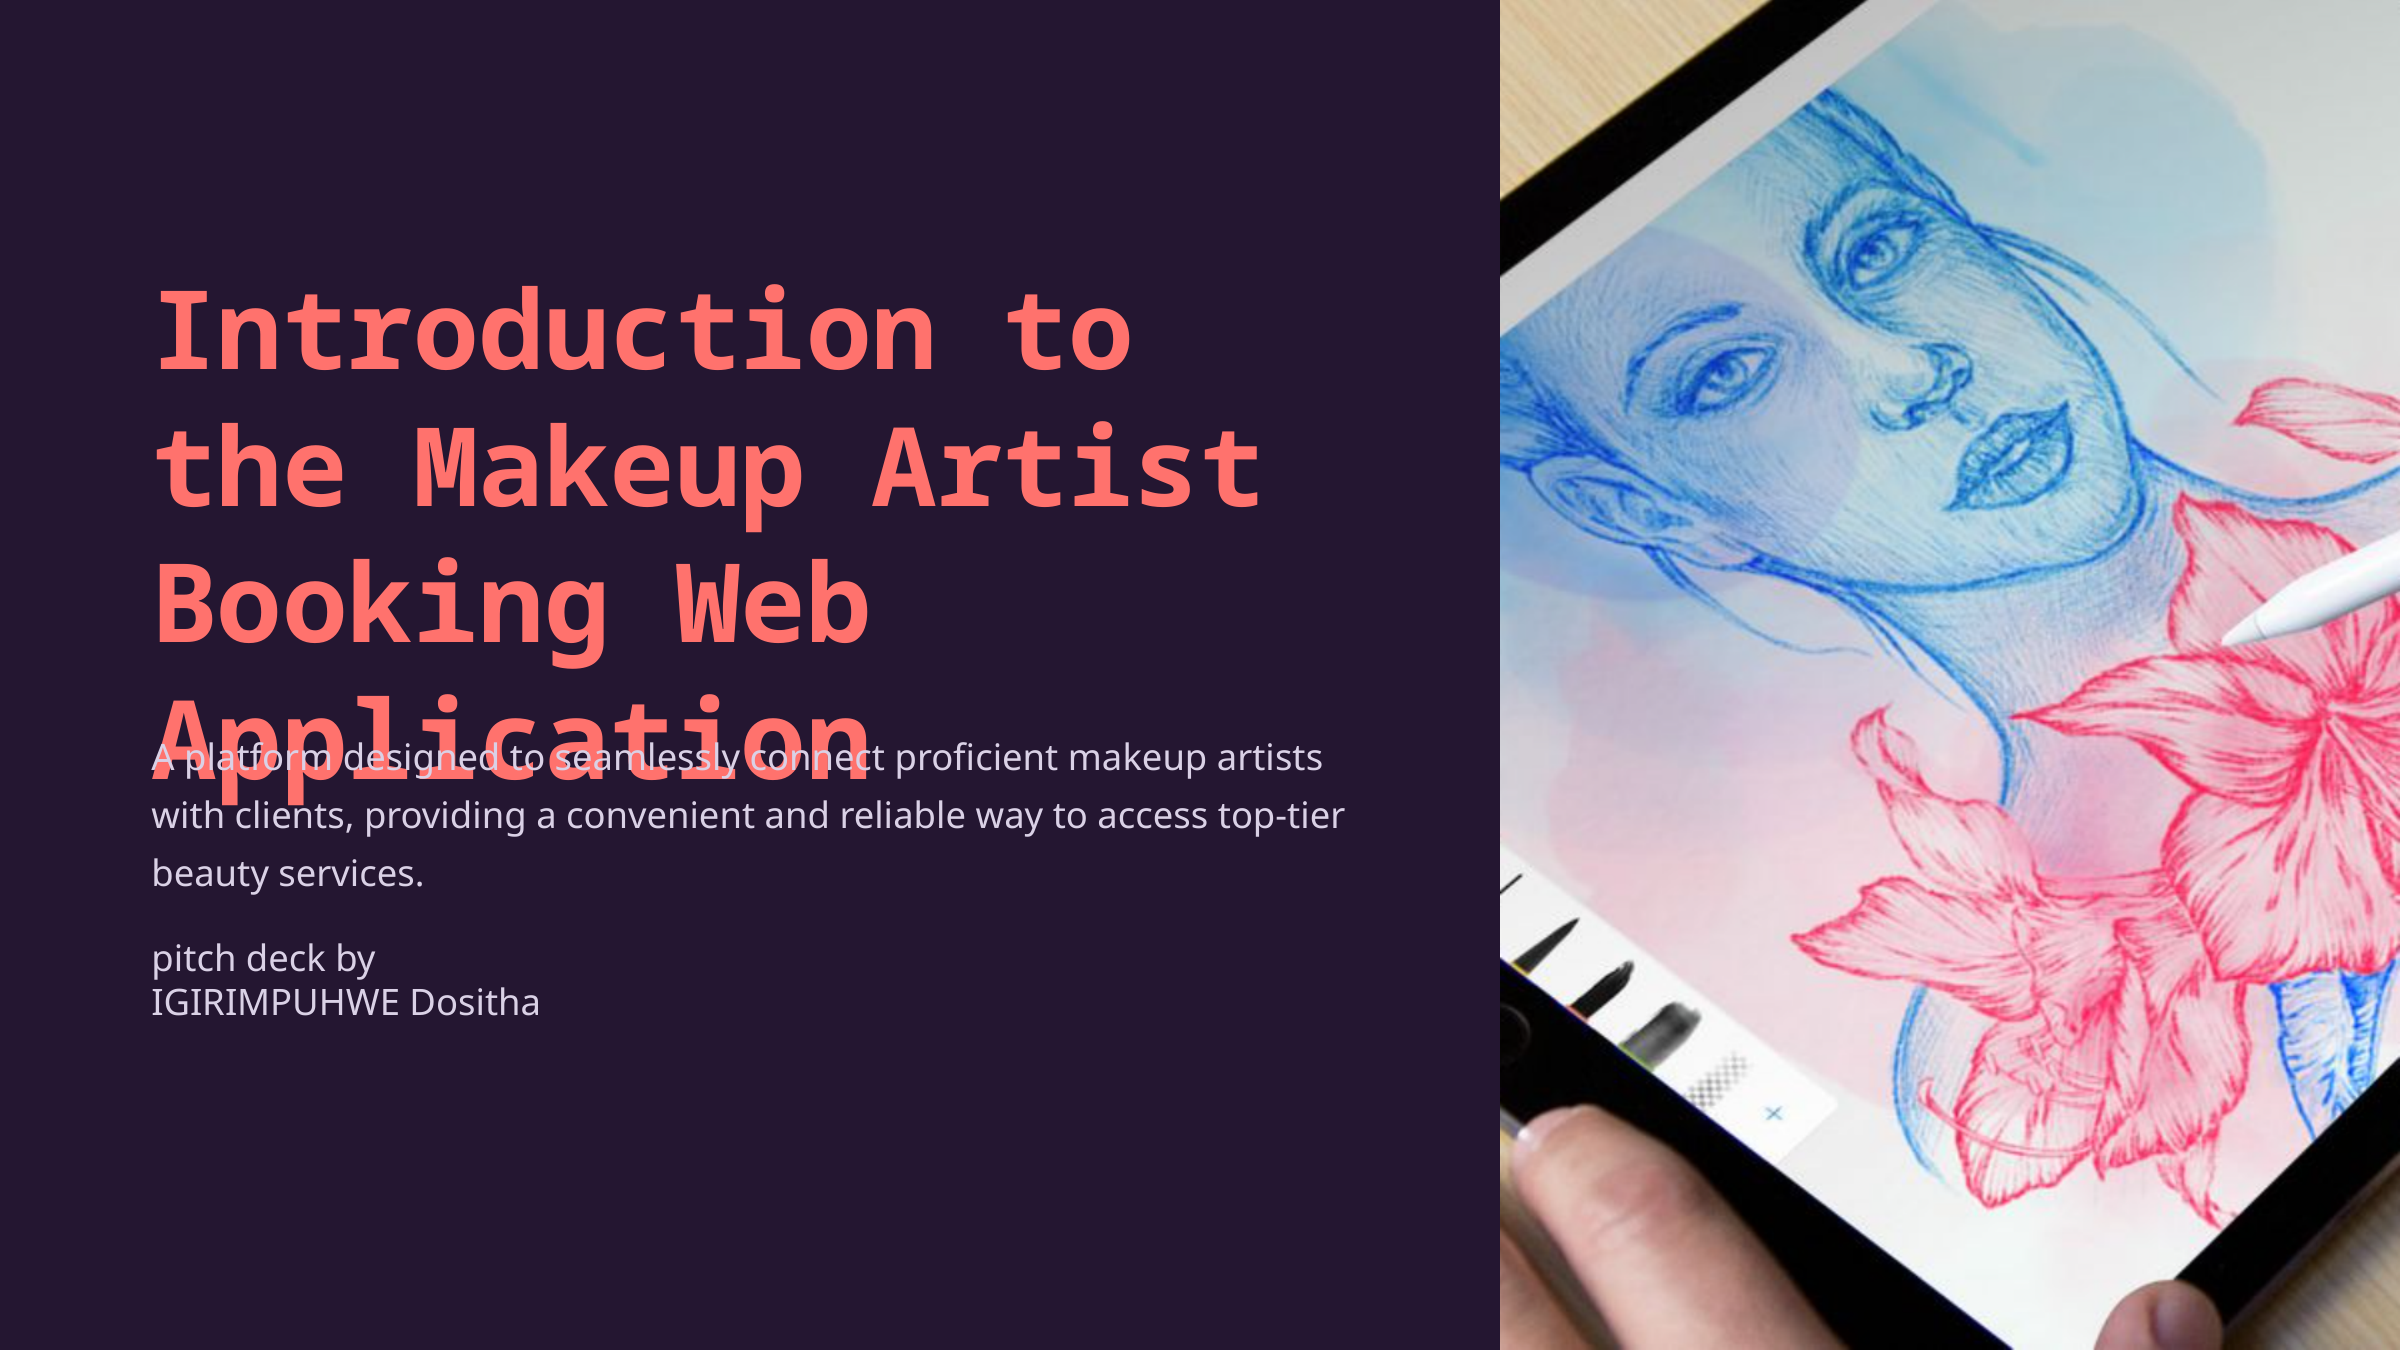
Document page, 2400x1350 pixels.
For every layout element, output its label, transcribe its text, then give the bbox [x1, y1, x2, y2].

text_box [0, 0, 1499, 1350]
text_box pitch deck by IGIRIMPUHWE Dositha [136, 927, 1364, 1103]
text_box A platform designed to seamlessly connect proficient makeup artists with clients, providing a convenient and reliable way to access top-tier beauty services. [136, 711, 1364, 887]
text_box Introduction to the Makeup Artist Booking Web Application [136, 247, 1364, 658]
picture [1499, 0, 2400, 1350]
